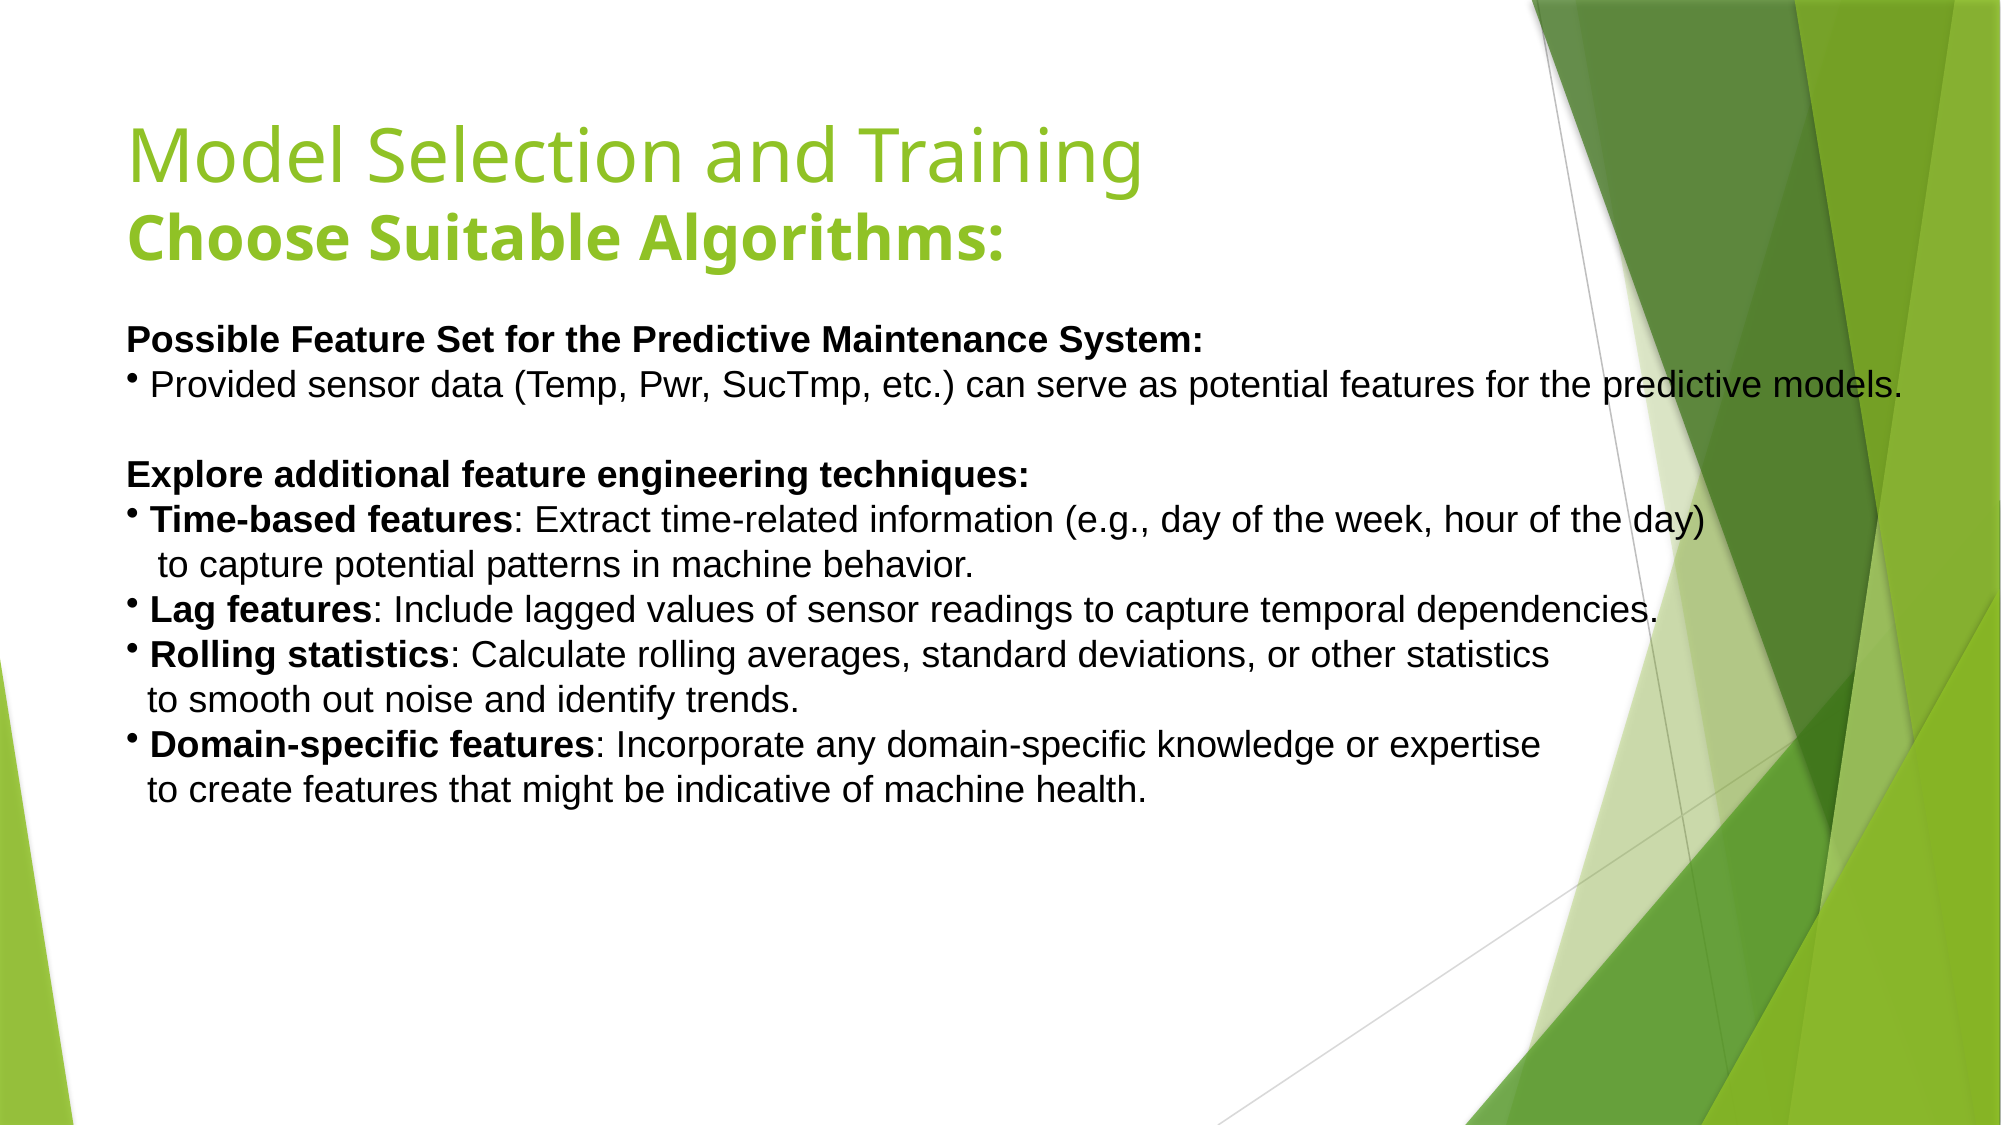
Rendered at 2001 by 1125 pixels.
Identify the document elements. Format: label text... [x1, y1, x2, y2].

title Model Selection and Training Choose Suitable Algorithms: [111, 99, 1522, 258]
list Possible Feature Set for the Predictive Maintenance System: Provided sensor data (Temp, Pwr, SucTmp, etc.) can serve as potential features for the predictive models. Explore additional feature engineering techniques: Time-based features: Extract time-related information (e.g., day of the week, hour of the day) to capture potential patterns in machine behavior. Lag features: Include lagged values of sensor readings to capture temporal dependencies. Rolling statistics: Calculate rolling averages, standard deviations, or other statistics to smooth out noise and identify trends. Domain-specific features: Incorporate any domain-specific knowledge or expertise to create features that might be indicative of machine health. [111, 258, 1935, 912]
